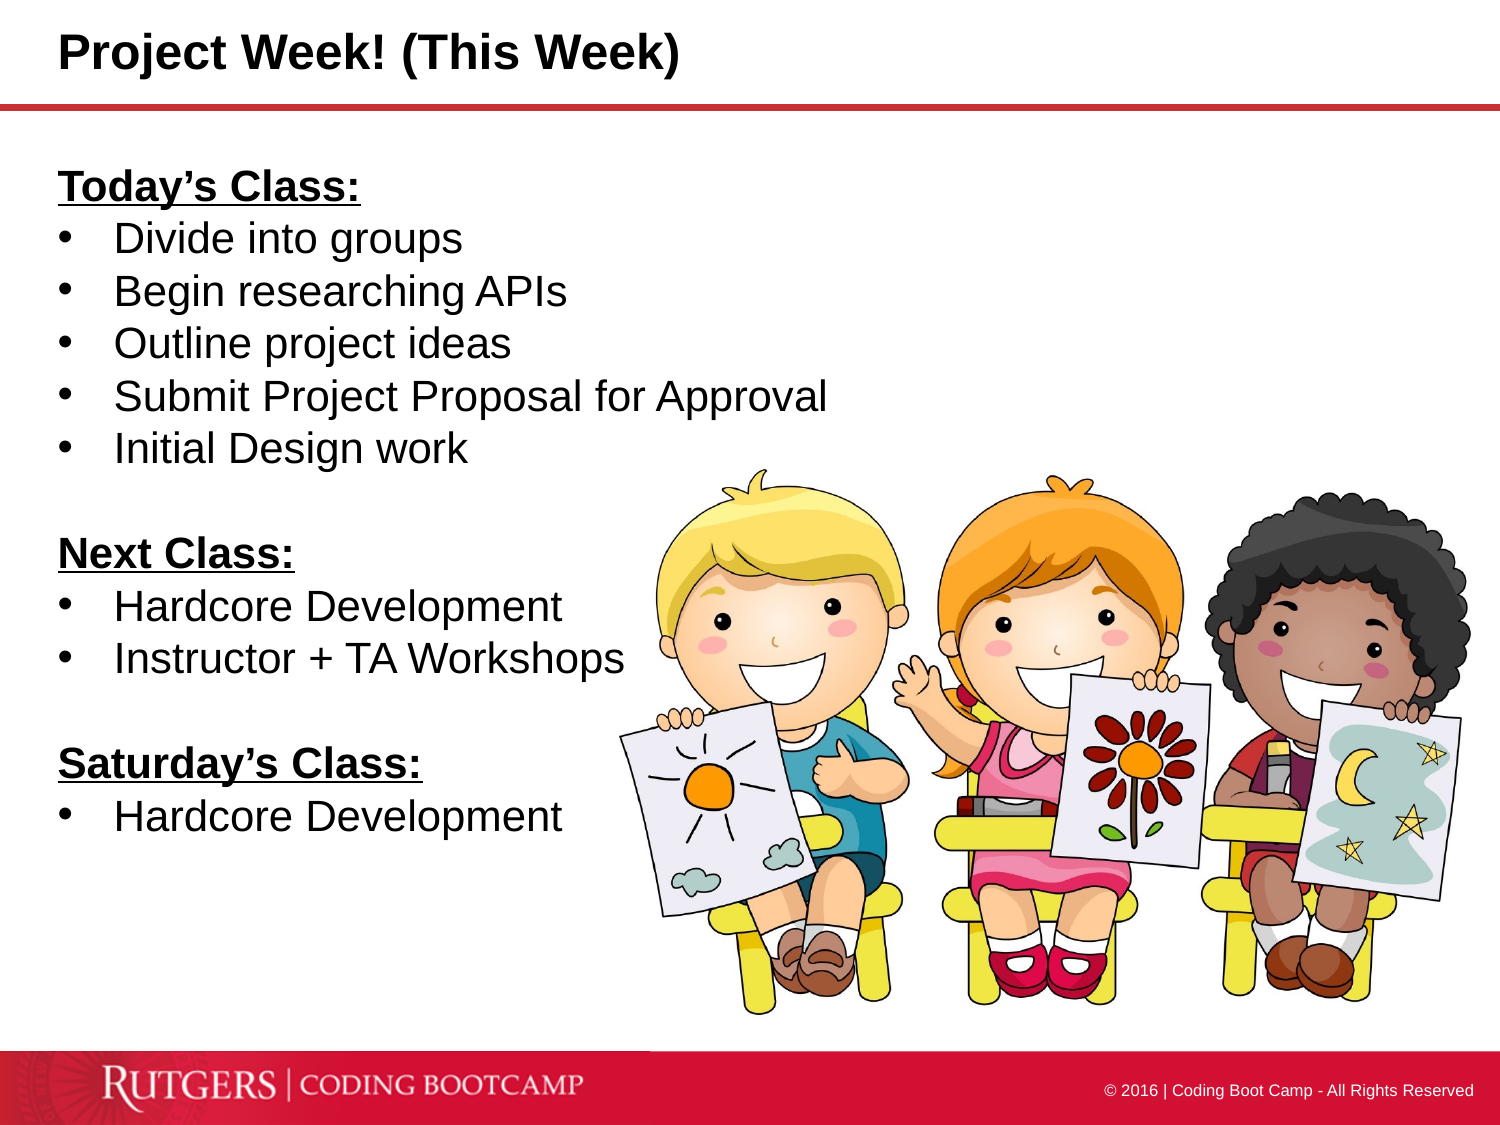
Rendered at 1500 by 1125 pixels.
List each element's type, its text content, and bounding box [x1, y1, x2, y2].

text_box Today’s Class: Divide into groups Begin researching APIs Outline project ideas Submit Project Proposal for Approval Initial Design work Next Class: Hardcore Development Instructor + TA Workshops Saturday’s Class: Hardcore Development [49, 149, 1463, 848]
picture [0, 1051, 650, 1125]
title Project Week! (This Week) [49, 0, 948, 108]
picture [612, 462, 1477, 1020]
